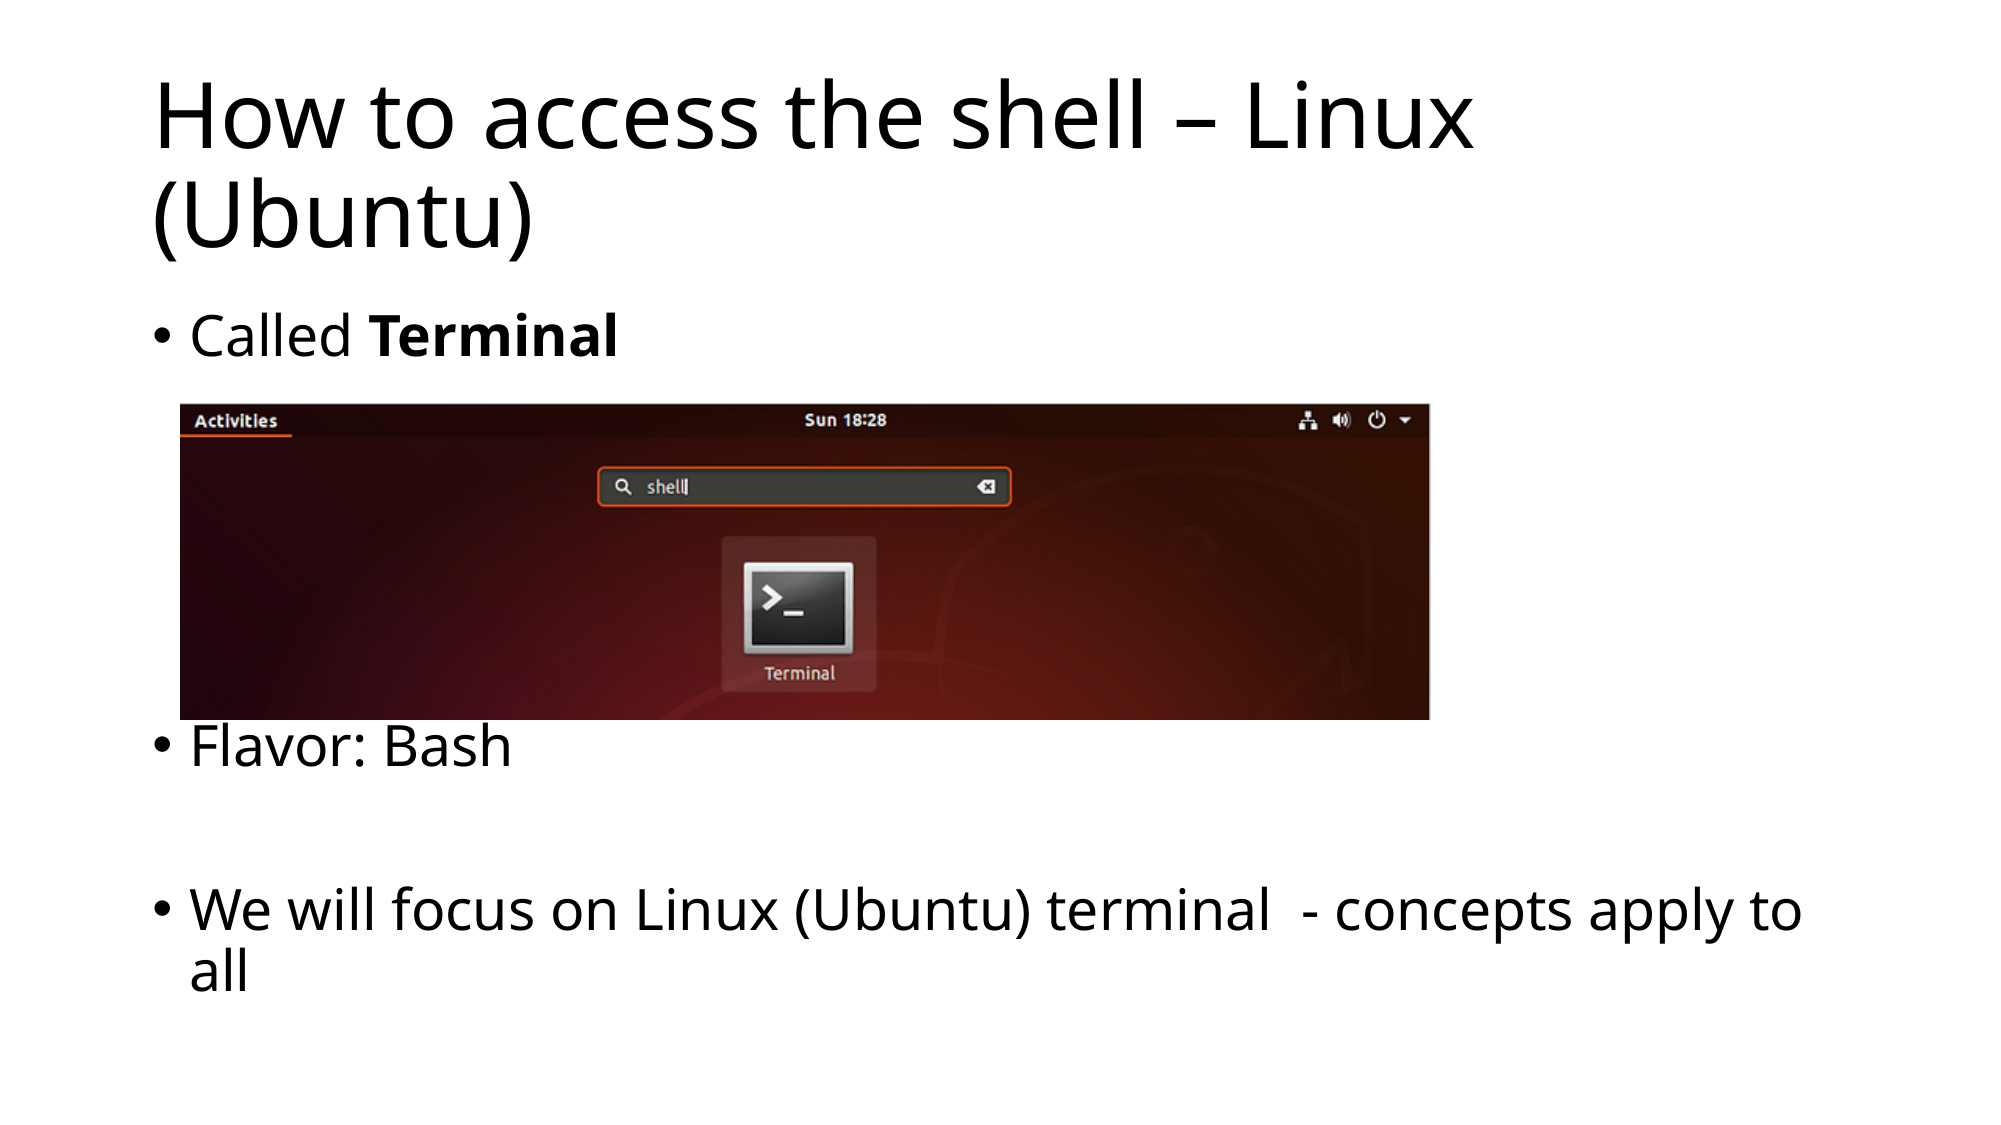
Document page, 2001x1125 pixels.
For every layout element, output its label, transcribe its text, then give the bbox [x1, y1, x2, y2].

picture [179, 403, 1431, 720]
title How to access the shell – Linux (Ubuntu) [137, 59, 1863, 278]
list Called Terminal Flavor: Bash We will focus on Linux (Ubuntu) terminal - concepts apply to all [137, 299, 1863, 1014]
